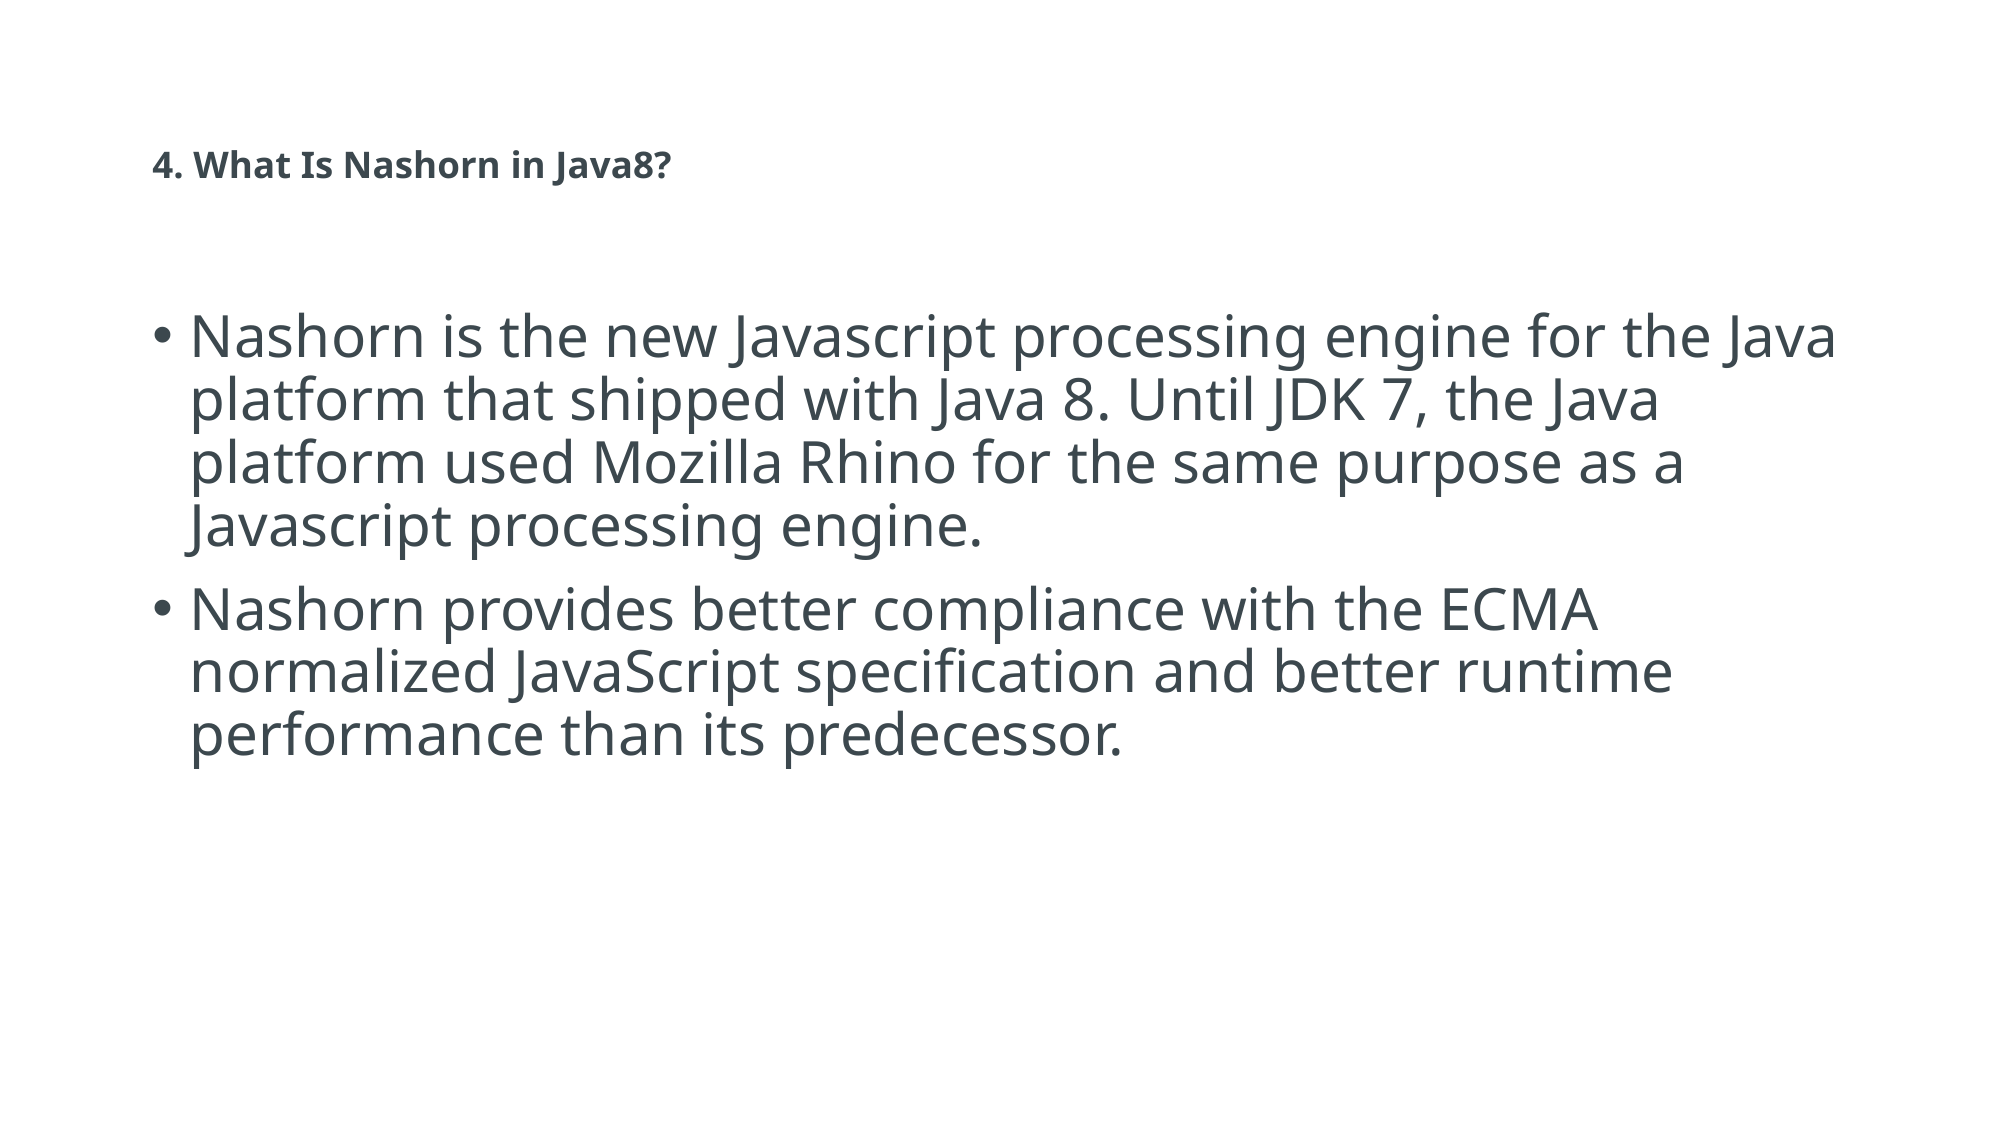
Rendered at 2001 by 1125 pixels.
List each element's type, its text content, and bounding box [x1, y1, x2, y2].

list Nashorn is the new Javascript processing engine for the Java platform that shipped with Java 8. Until JDK 7, the Java platform used Mozilla Rhino for the same purpose as a Javascript processing engine. Nashorn provides better compliance with the ECMA normalized JavaScript specification and better runtime performance than its predecessor. [137, 299, 1863, 1014]
title 4. What Is Nashorn in Java8? [137, 59, 1863, 278]
